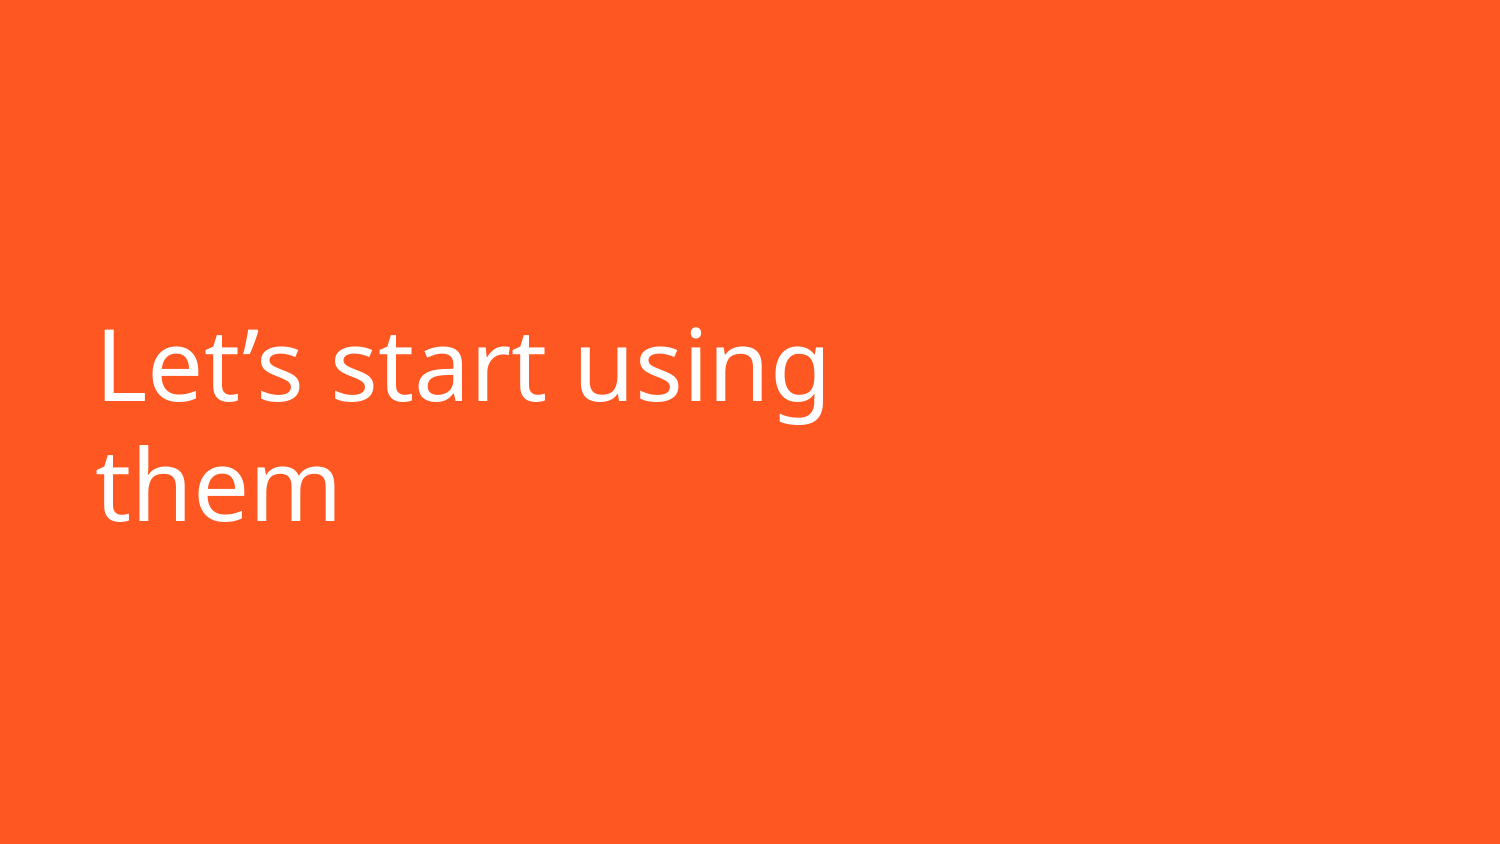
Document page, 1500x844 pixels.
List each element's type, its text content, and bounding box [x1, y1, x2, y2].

title Let’s start using them [80, 86, 1013, 758]
